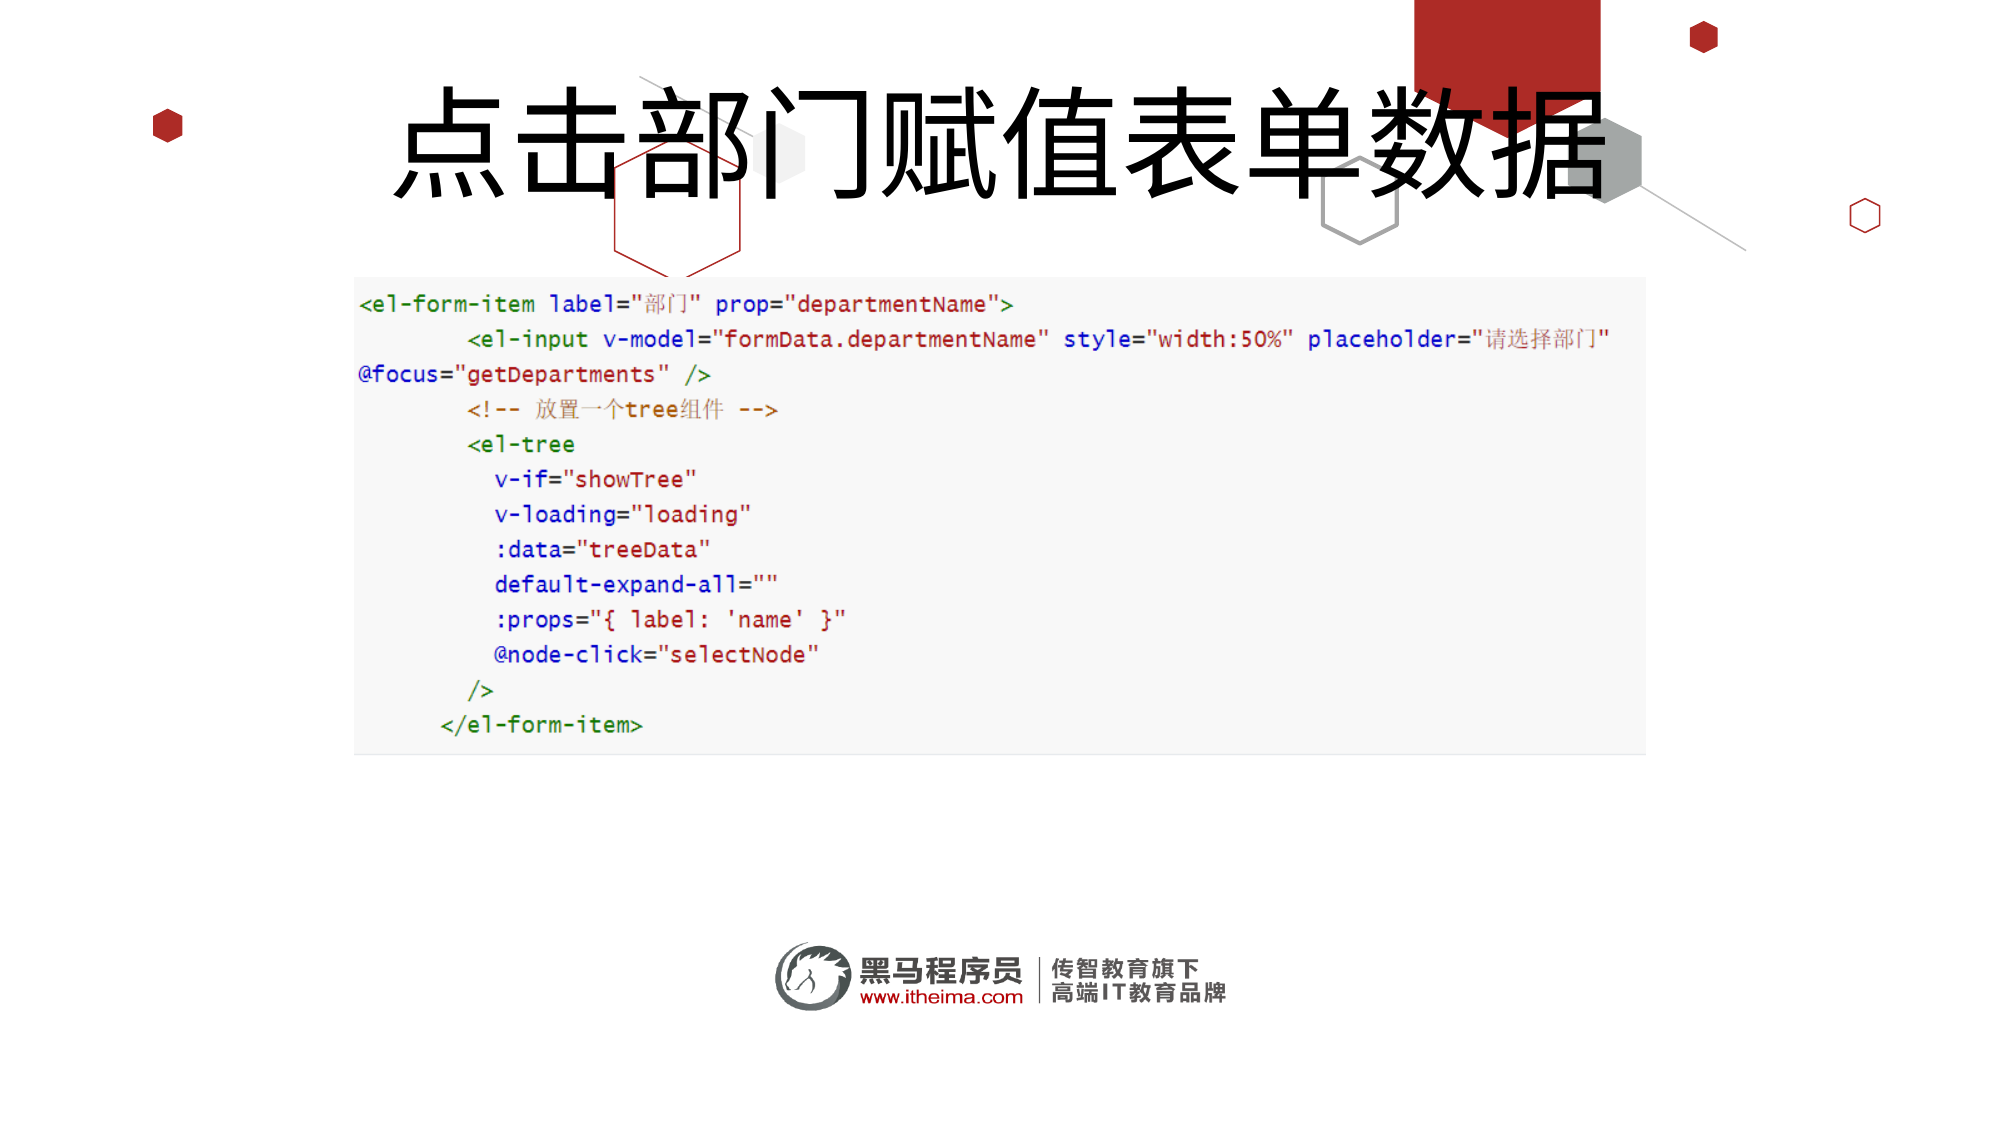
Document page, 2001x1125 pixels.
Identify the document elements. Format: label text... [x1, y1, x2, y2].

title 点击部门赋值表单数据 [137, 59, 1863, 278]
picture [774, 939, 1226, 1013]
picture [354, 277, 1646, 759]
